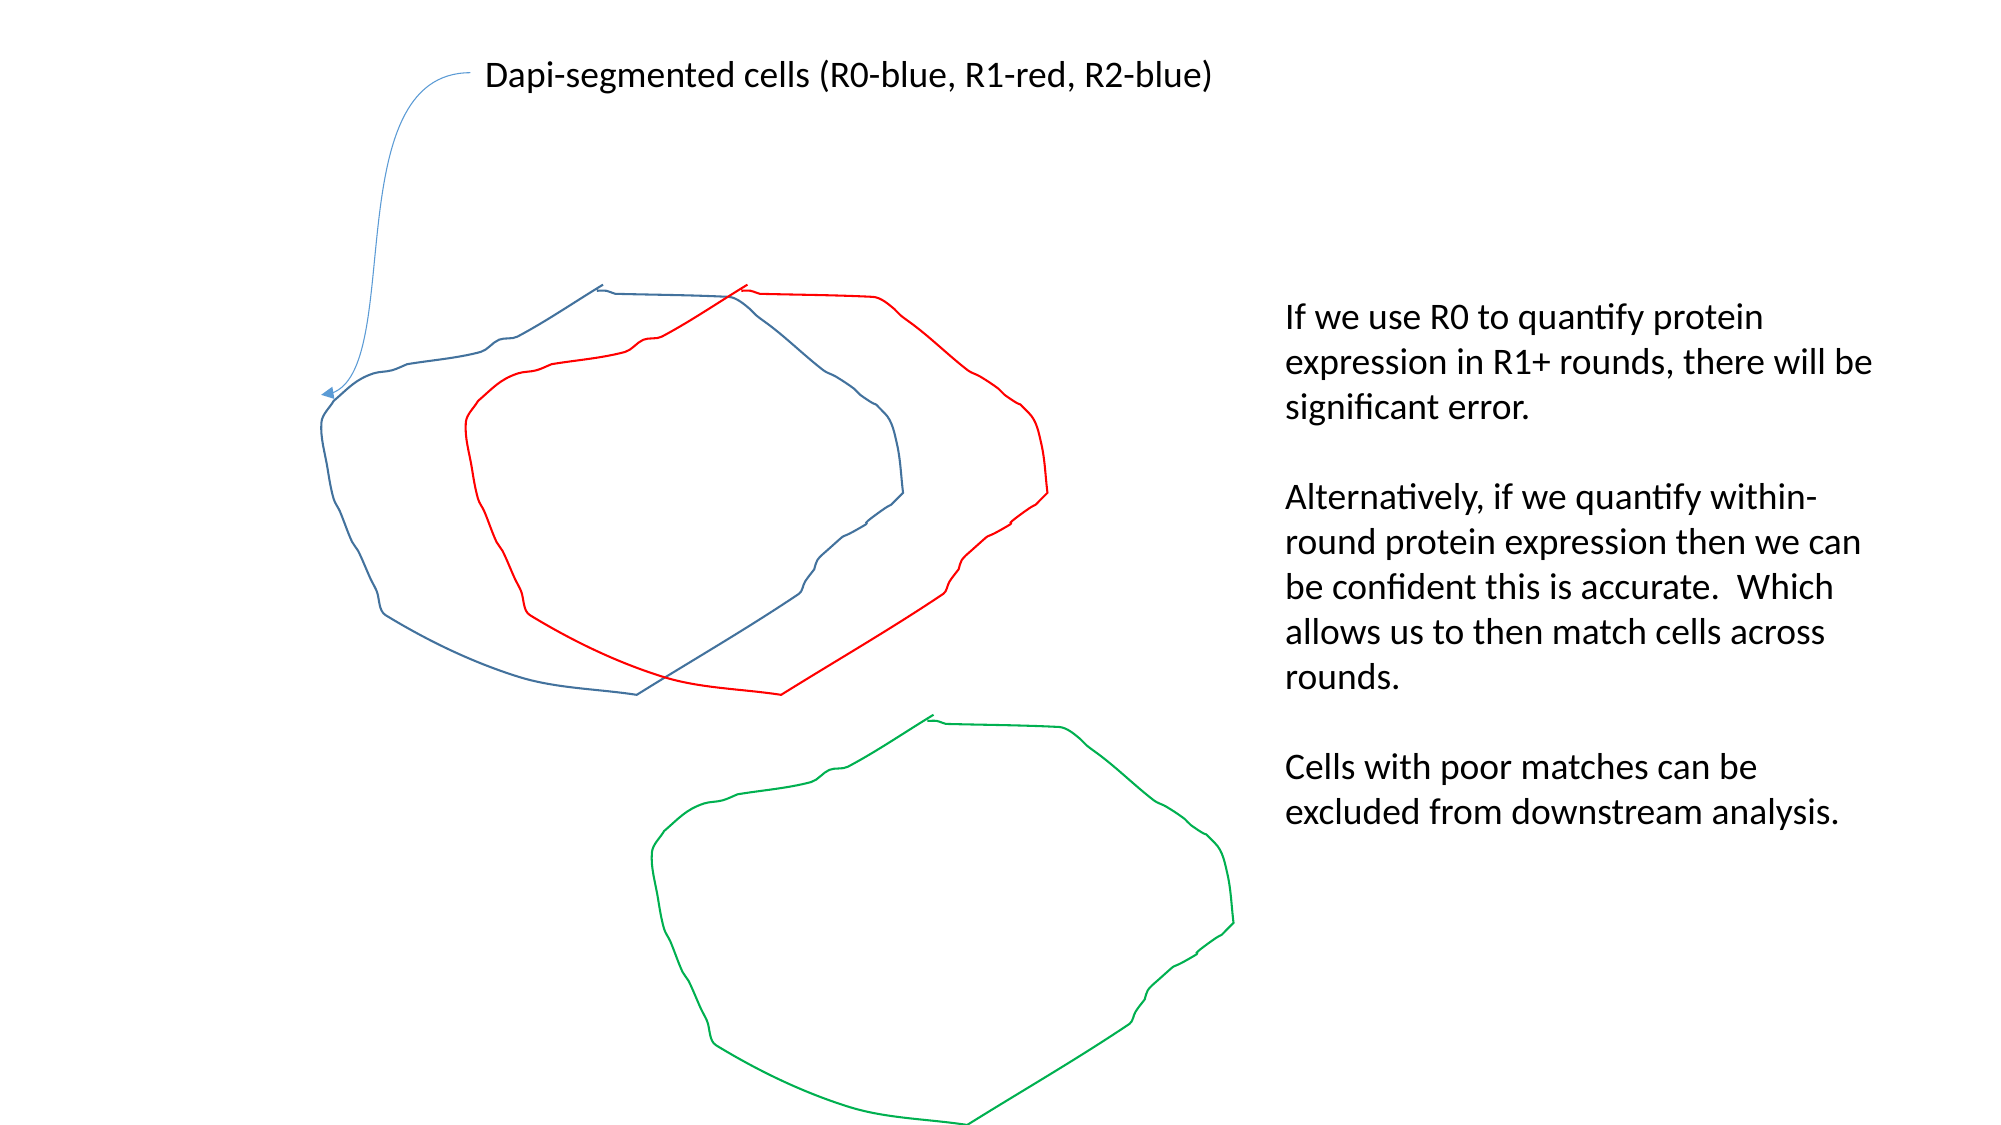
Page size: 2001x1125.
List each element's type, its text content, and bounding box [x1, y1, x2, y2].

text_box Dapi-segmented cells (R0-blue, R1-red, R2-blue) [470, 42, 1229, 103]
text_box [321, 73, 466, 395]
text_box If we use R0 to quantify protein expression in R1+ rounds, there will be significant error. Alternatively, if we quantify within-round protein expression then we can be confident this is accurate. Which allows us to then match cells across rounds. Cells with poor matches can be excluded from downstream analysis. [1270, 284, 1898, 840]
text_box [320, 283, 727, 696]
text_box [650, 713, 1235, 1125]
text_box [464, 283, 1049, 696]
